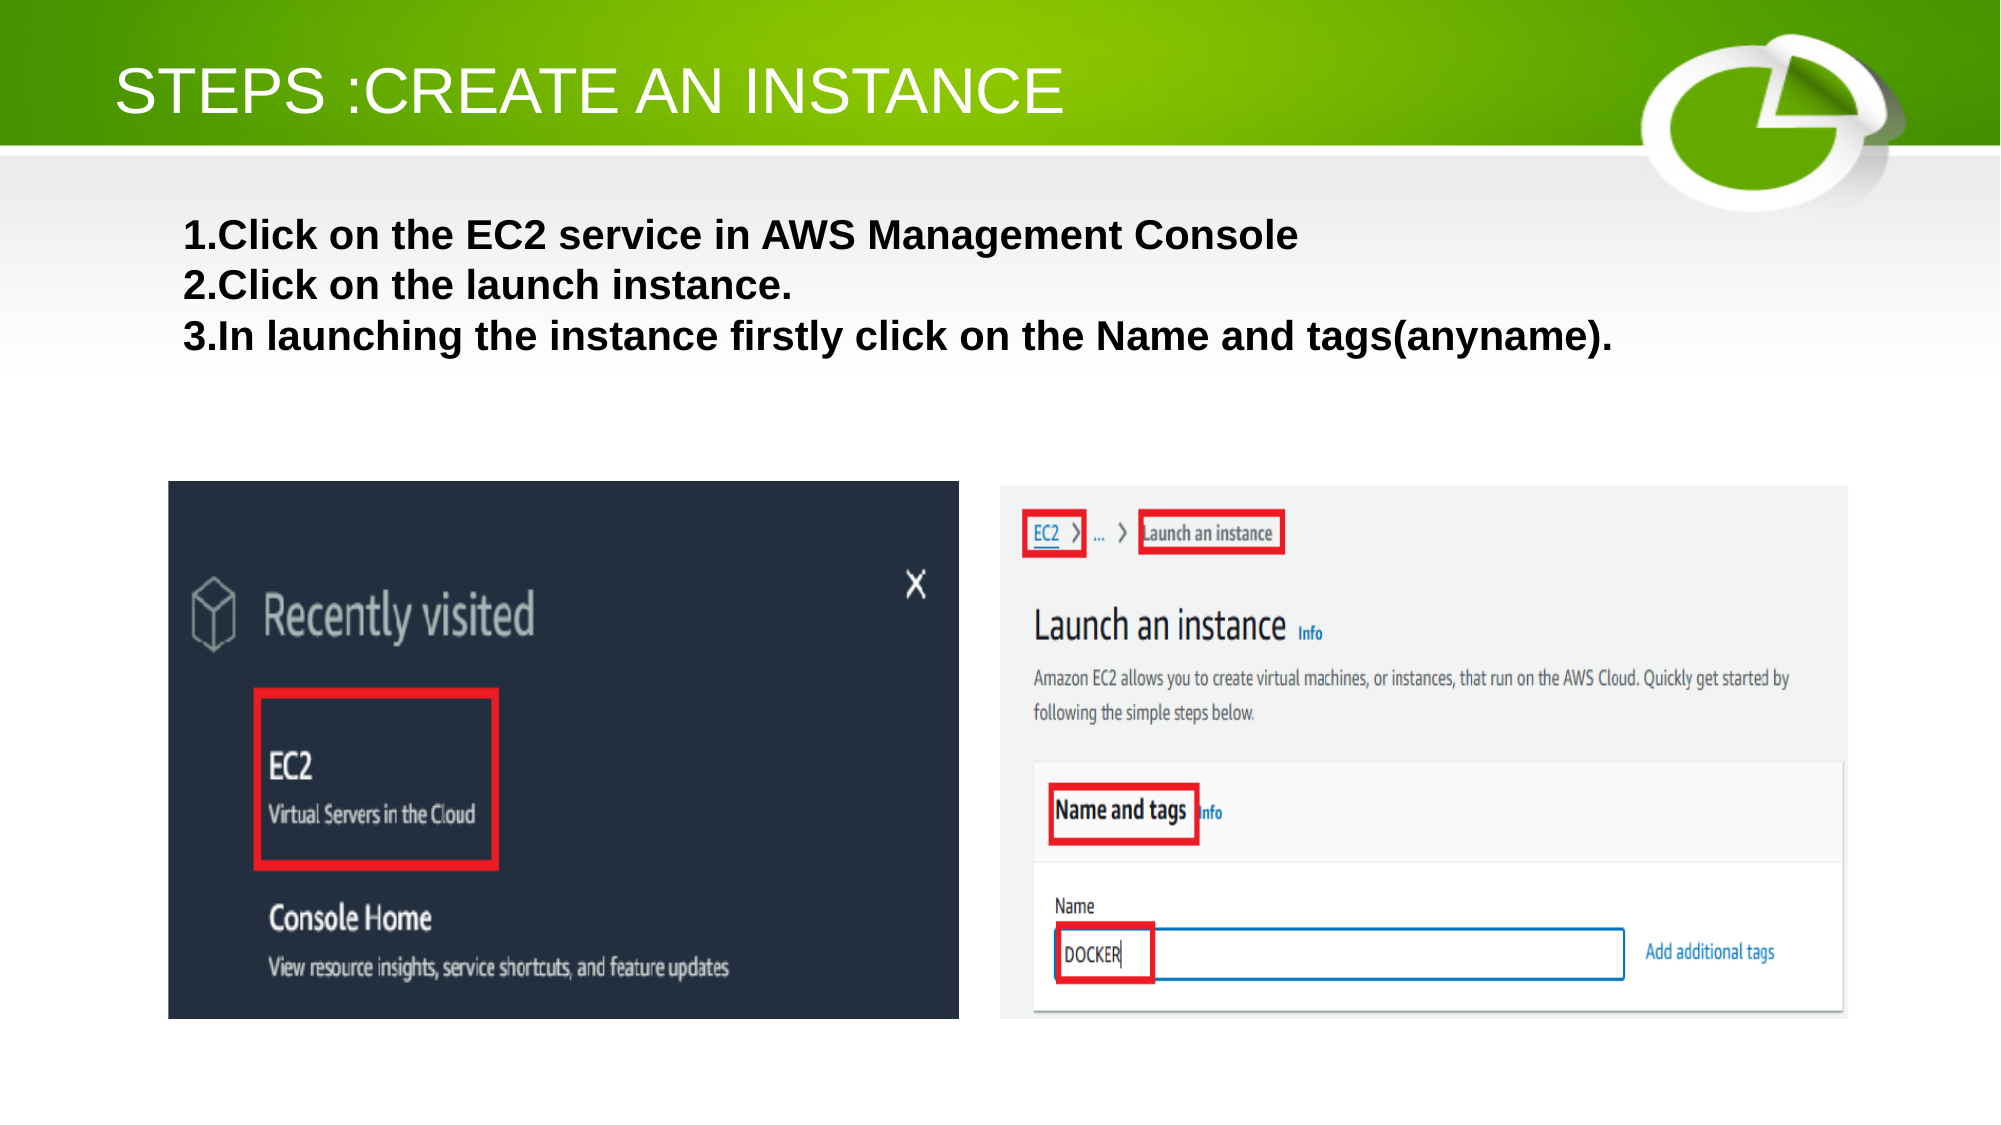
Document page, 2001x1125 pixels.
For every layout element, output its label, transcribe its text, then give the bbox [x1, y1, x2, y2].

title STEPS :CREATE AN INSTANCE [99, 30, 1901, 144]
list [168, 481, 959, 1019]
text_box 1.Click on the EC2 service in AWS Management Console 2.Click on the launch instance. 3.In launching the instance firstly click on the Name and tags(anyname). [168, 200, 1832, 409]
picture [0, 0, 2001, 1125]
